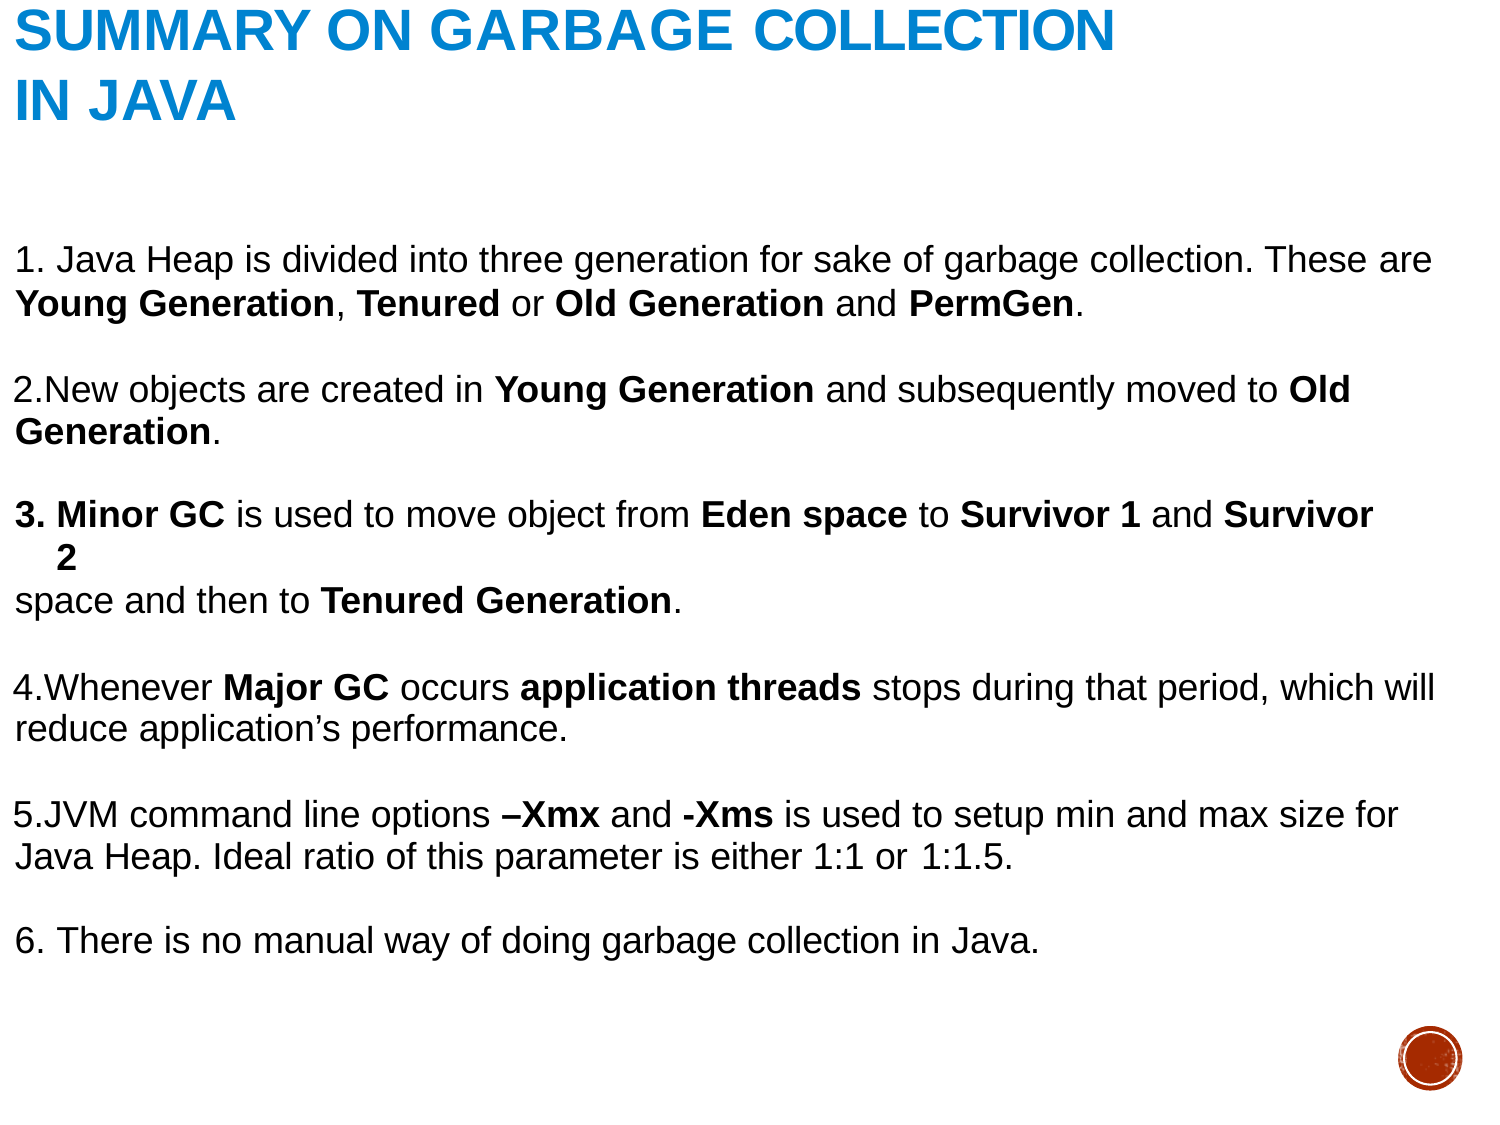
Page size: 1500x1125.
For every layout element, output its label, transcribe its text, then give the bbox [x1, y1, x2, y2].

text_box Java Heap is divided into three generation for sake of garbage collection. These are Young Generation, Tenured or Old Generation and PermGen. New objects are created in Young Generation and subsequently moved to Old Generation. Minor GC is used to move object from Eden space to Survivor 1 and Survivor 2 space and then to Tenured Generation. Whenever Major GC occurs application threads stops during that period, which will reduce application’s performance. JVM command line options –Xmx and -Xms is used to setup min and max size for Java Heap. Ideal ratio of this parameter is either 1:1 or 1:1.5. There is no manual way of doing garbage collection in Java. [12, 234, 1461, 962]
title Summary on Garbage collection in Java [12, 0, 1119, 157]
